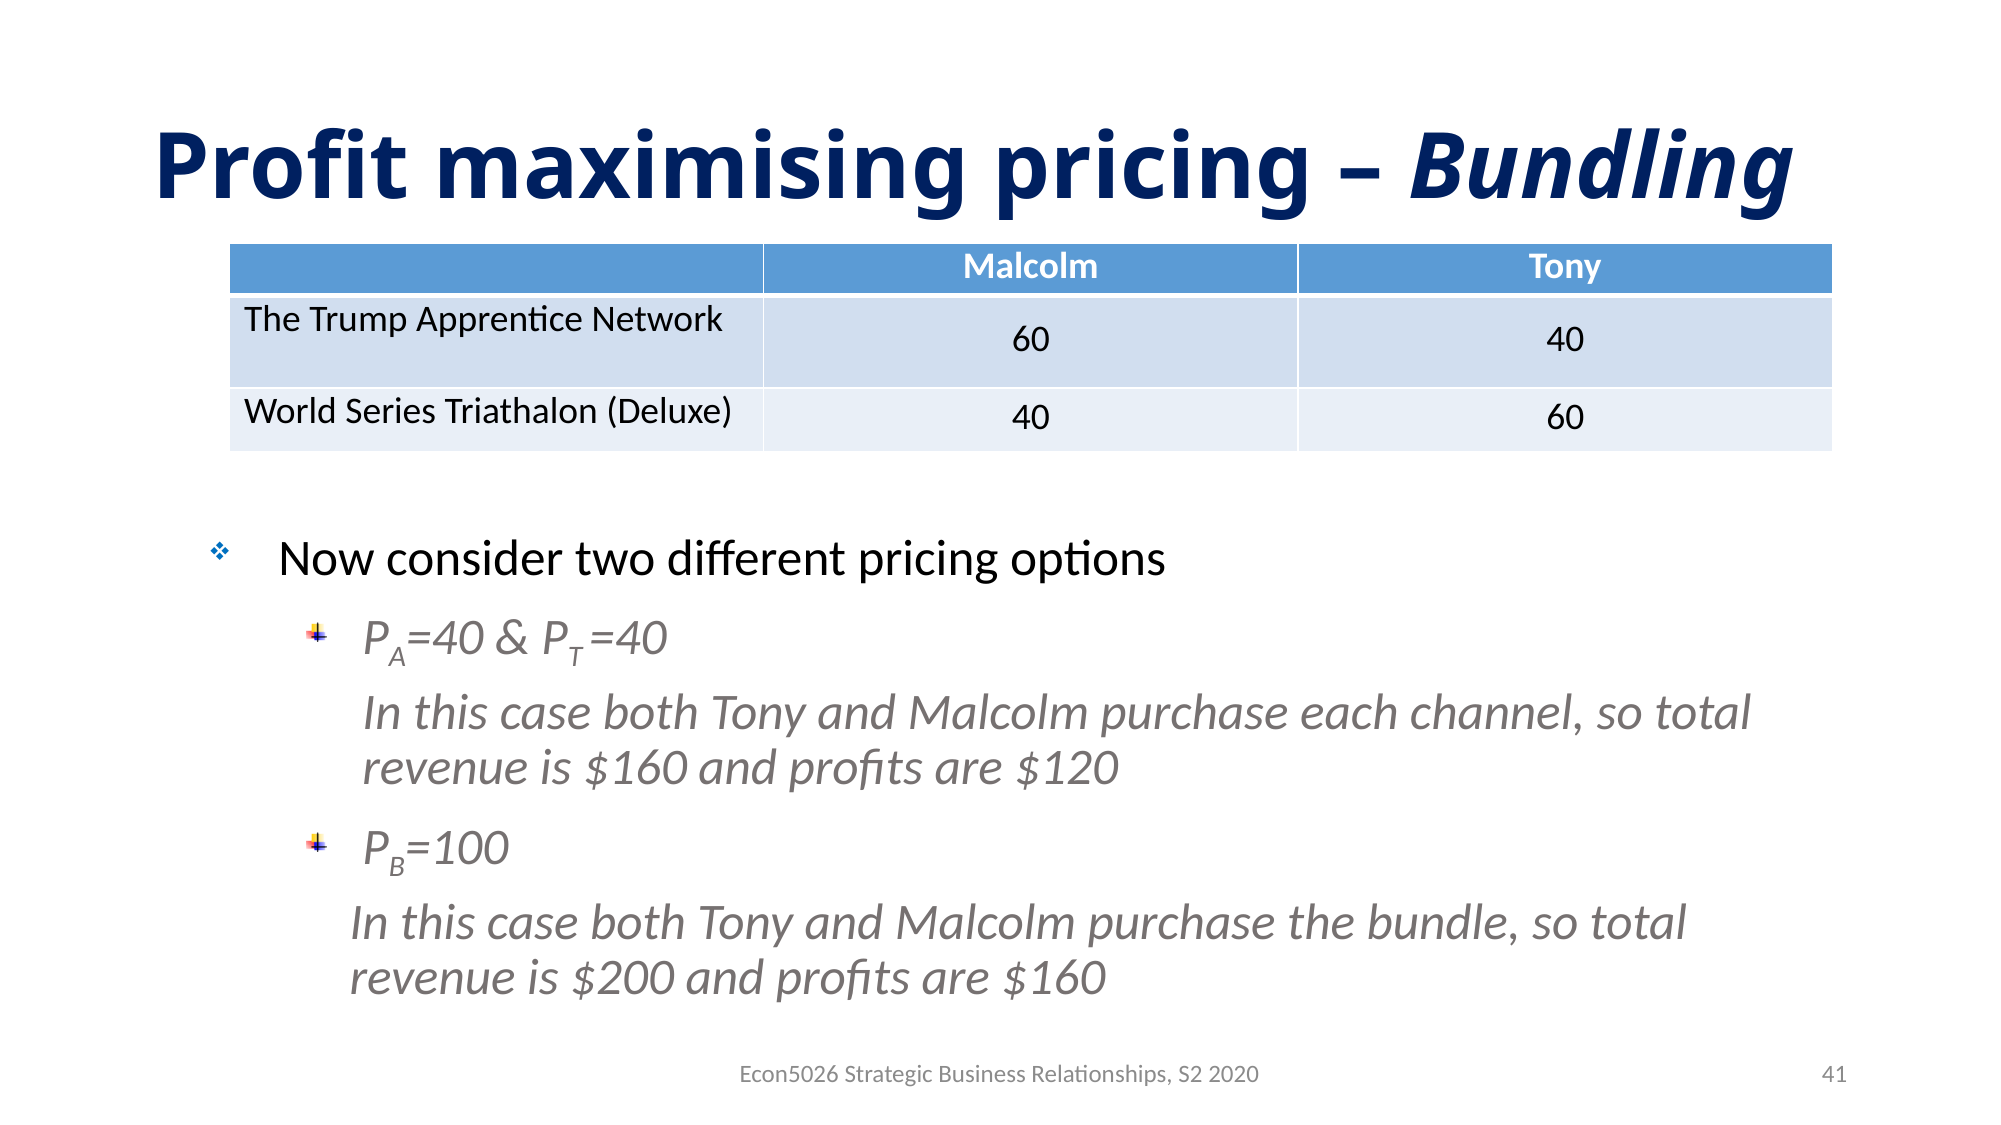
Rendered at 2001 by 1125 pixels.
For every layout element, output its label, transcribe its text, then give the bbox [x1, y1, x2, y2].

table_header [230, 244, 763, 293]
table_cell 40 [764, 389, 1297, 451]
title Profit maximising pricing – Bundling [137, 59, 1863, 278]
footer Econ5026 Strategic Business Relationships, S2 2020 [662, 1042, 1338, 1103]
list Now consider two different pricing options PA=40 & PT =40 In this case both Tony and Malcolm purchase each channel, so total revenue is $160 and profits are $120 PB=100 In this case both Tony and Malcolm purchase the bundle, so total revenue is $200 and profits are $160 [137, 299, 1863, 1014]
table_cell 40 [1299, 298, 1832, 387]
table_cell World Series Triathalon (Deluxe) [230, 389, 763, 451]
table_header Malcolm [764, 244, 1297, 293]
picture [306, 831, 327, 852]
picture [306, 621, 327, 642]
table_header Tony [1299, 244, 1832, 293]
slide_number 41 [1412, 1042, 1863, 1103]
table_cell 60 [1299, 389, 1832, 451]
table_cell 60 [764, 298, 1297, 387]
table_cell The Trump Apprentice Network [230, 298, 763, 387]
